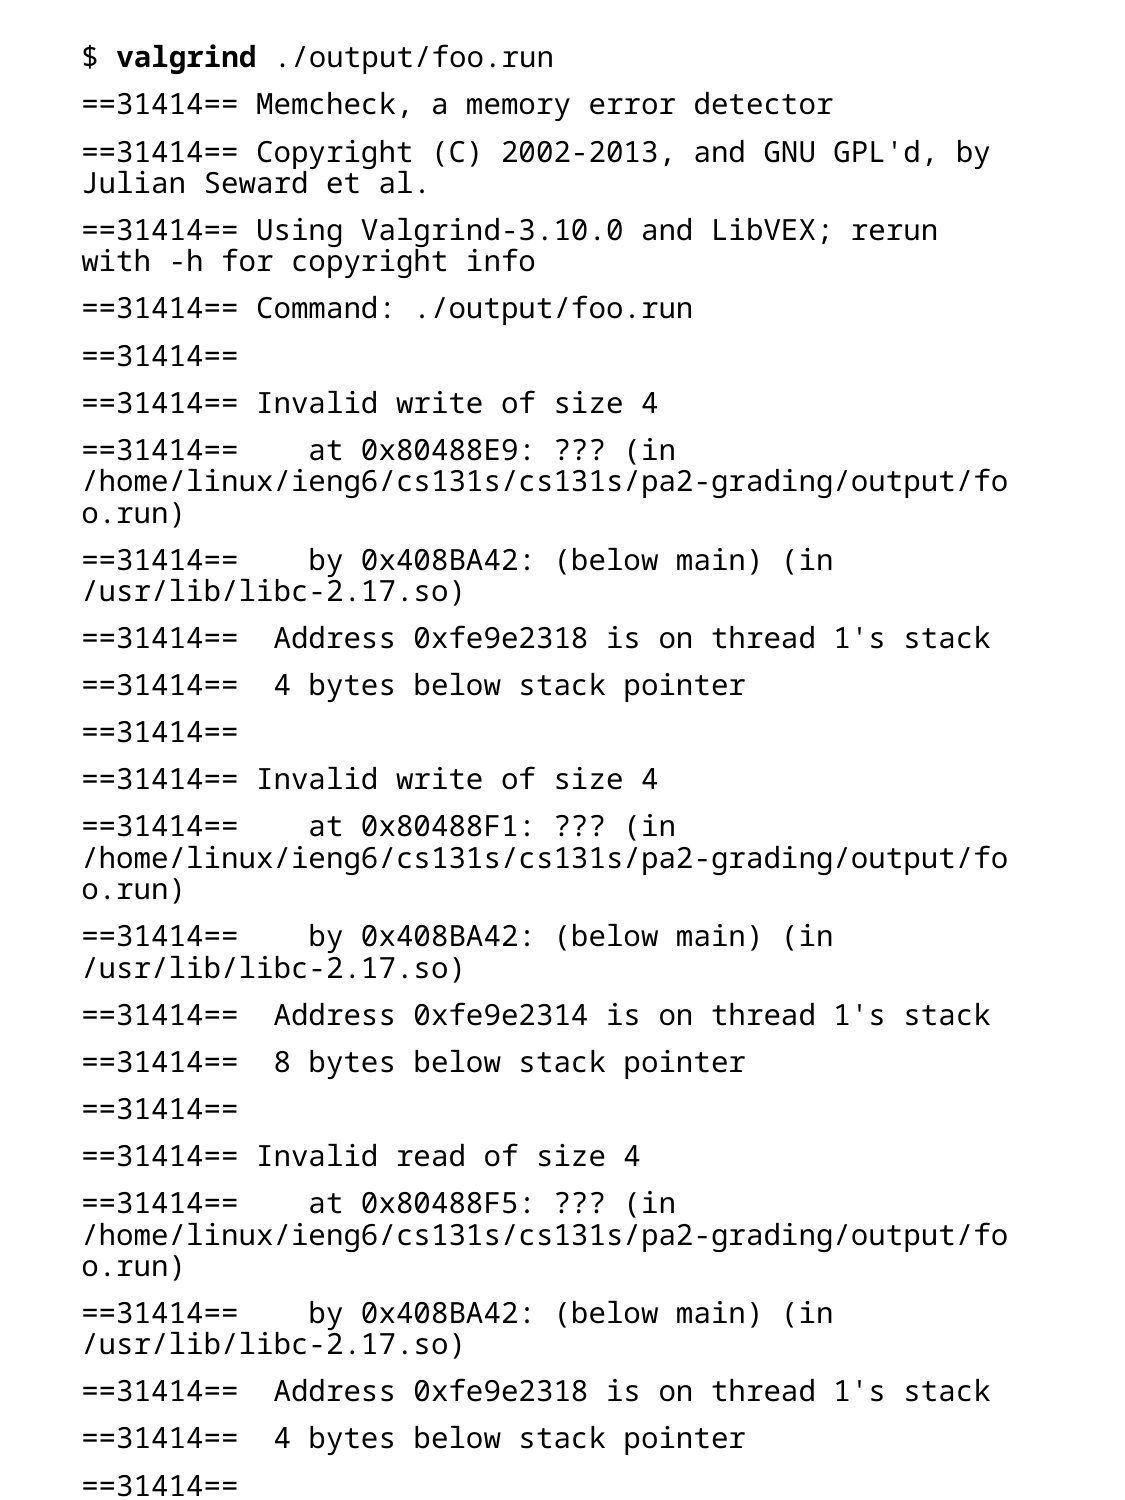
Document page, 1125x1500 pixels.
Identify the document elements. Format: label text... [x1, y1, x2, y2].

list $ valgrind ./output/foo.run ==31414== Memcheck, a memory error detector ==31414== Copyright (C) 2002-2013, and GNU GPL'd, by Julian Seward et al. ==31414== Using Valgrind-3.10.0 and LibVEX; rerun with -h for copyright info ==31414== Command: ./output/foo.run ==31414== ==31414== Invalid write of size 4 ==31414== at 0x80488E9: ??? (in /home/linux/ieng6/cs131s/cs131s/pa2-grading/output/foo.run) ==31414== by 0x408BA42: (below main) (in /usr/lib/libc-2.17.so) ==31414== Address 0xfe9e2318 is on thread 1's stack ==31414== 4 bytes below stack pointer ==31414== ==31414== Invalid write of size 4 ==31414== at 0x80488F1: ??? (in /home/linux/ieng6/cs131s/cs131s/pa2-grading/output/foo.run) ==31414== by 0x408BA42: (below main) (in /usr/lib/libc-2.17.so) ==31414== Address 0xfe9e2314 is on thread 1's stack ==31414== 8 bytes below stack pointer ==31414== ==31414== Invalid read of size 4 ==31414== at 0x80488F5: ??? (in /home/linux/ieng6/cs131s/cs131s/pa2-grading/output/foo.run) ==31414== by 0x408BA42: (below main) (in /usr/lib/libc-2.17.so) ==31414== Address 0xfe9e2318 is on thread 1's stack ==31414== 4 bytes below stack pointer ==31414== Error: expected a number ==31414== ==31414== HEAP SUMMARY: ==31414== in use at exit: 0 bytes in 0 blocks ==31414== total heap usage: 0 allocs, 0 frees, 0 bytes allocated ==31414== ==31414== All heap blocks were freed -- no leaks are possible ==31414== ==31414== For counts of detected and suppressed errors, rerun with: -v ==31414== ERROR SUMMARY: 3 errors from 3 contexts (suppressed: 0 from 0) [66, 35, 1037, 987]
